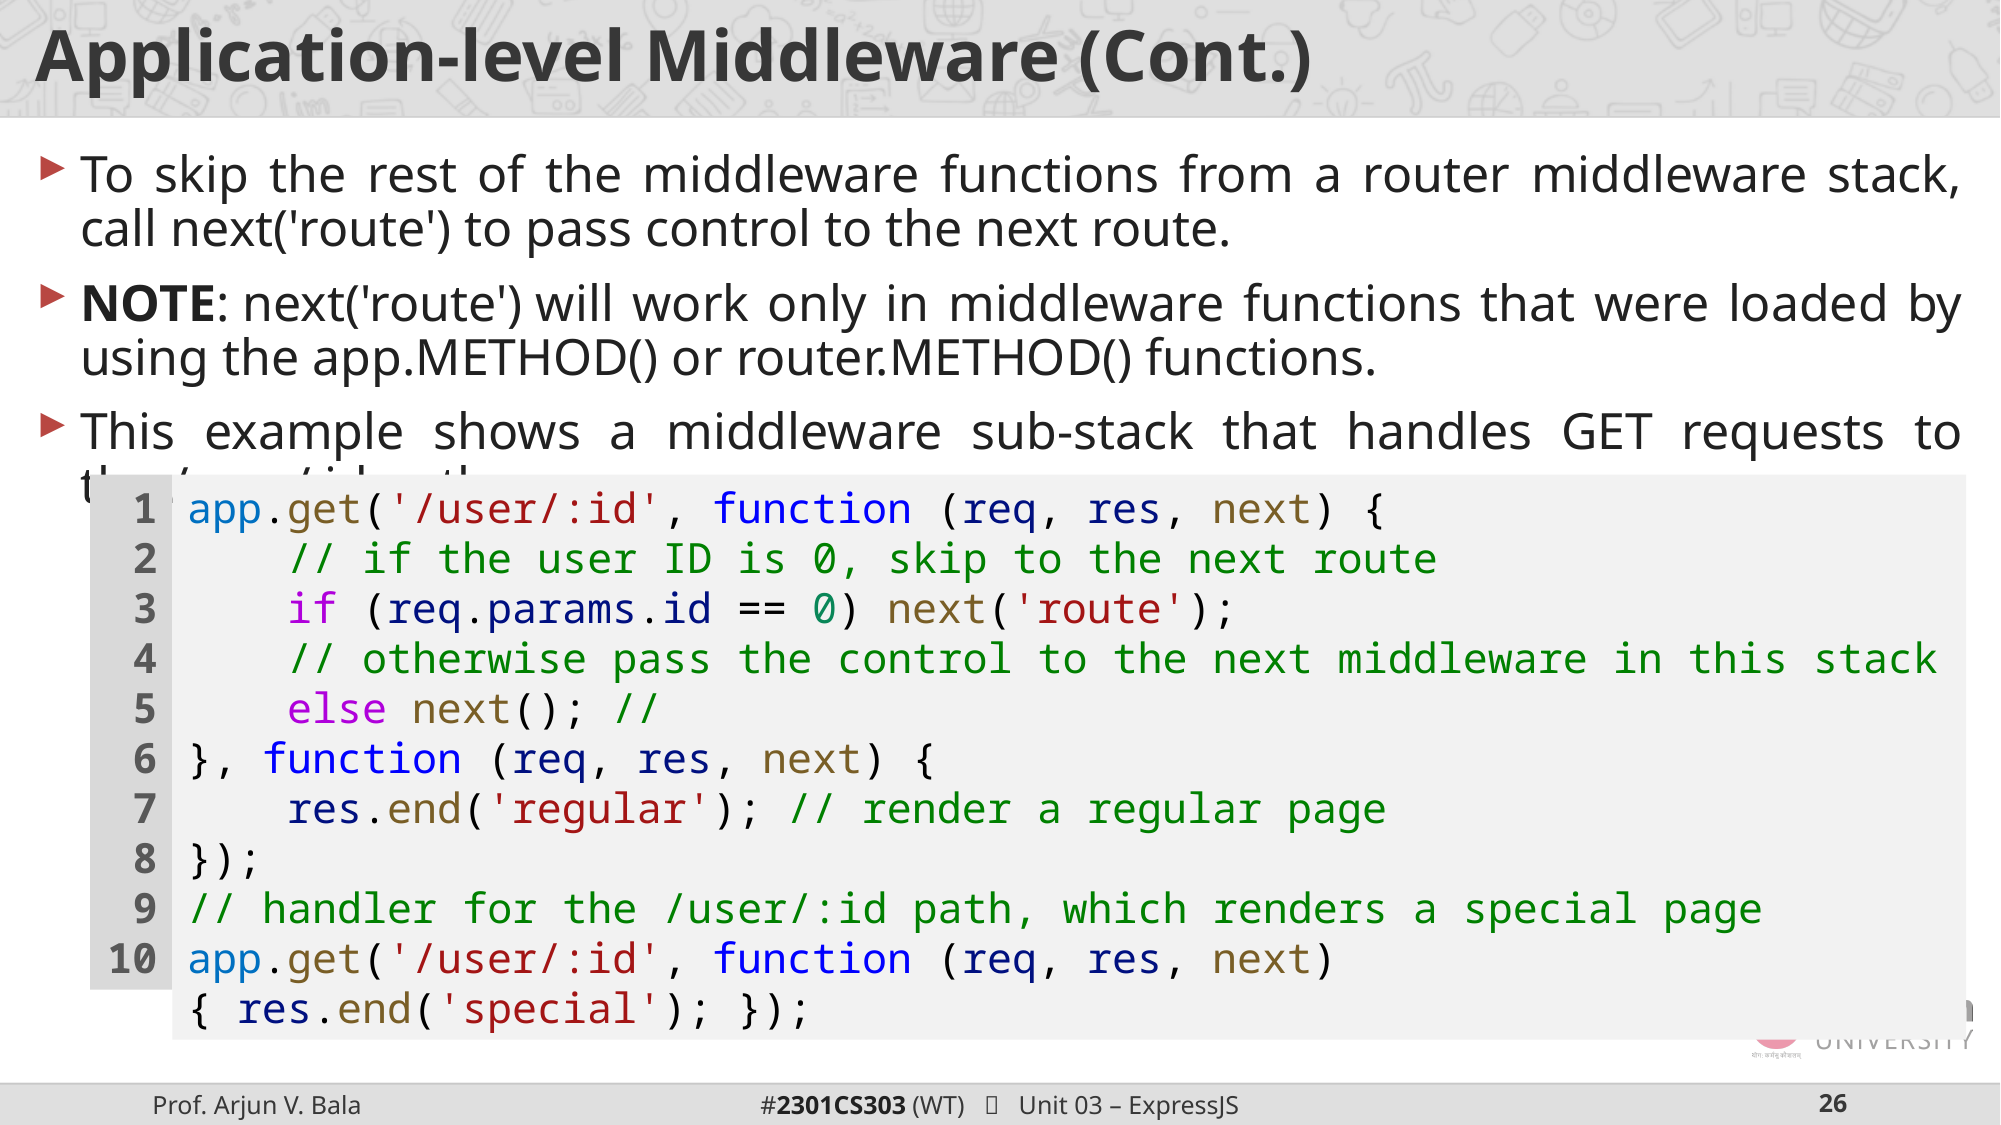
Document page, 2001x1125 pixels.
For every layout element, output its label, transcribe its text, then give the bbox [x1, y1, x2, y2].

text_box 1 2 3 4 5 6 7 8 9 10 [90, 474, 173, 990]
list To skip the rest of the middleware functions from a router middleware stack, call next('route') to pass control to the next route. NOTE: next('route') will work only in middleware functions that were loaded by using the app.METHOD() or router.METHOD() functions. This example shows a middleware sub-stack that handles GET requests to the /user/:id path. [21, 141, 1979, 1059]
text_box app.get('/user/:id', function (req, res, next) { // if the user ID is 0, skip to the next route if (req.params.id == 0) next('route'); // otherwise pass the control to the next middleware in this stack else next(); // }, function (req, res, next) { res.end('regular'); // render a regular page }); // handler for the /user/:id path, which renders a special page app.get('/user/:id', function (req, res, next) { res.end('special'); }); [172, 474, 1967, 1040]
title Application-level Middleware (Cont.) [0, 0, 2000, 117]
